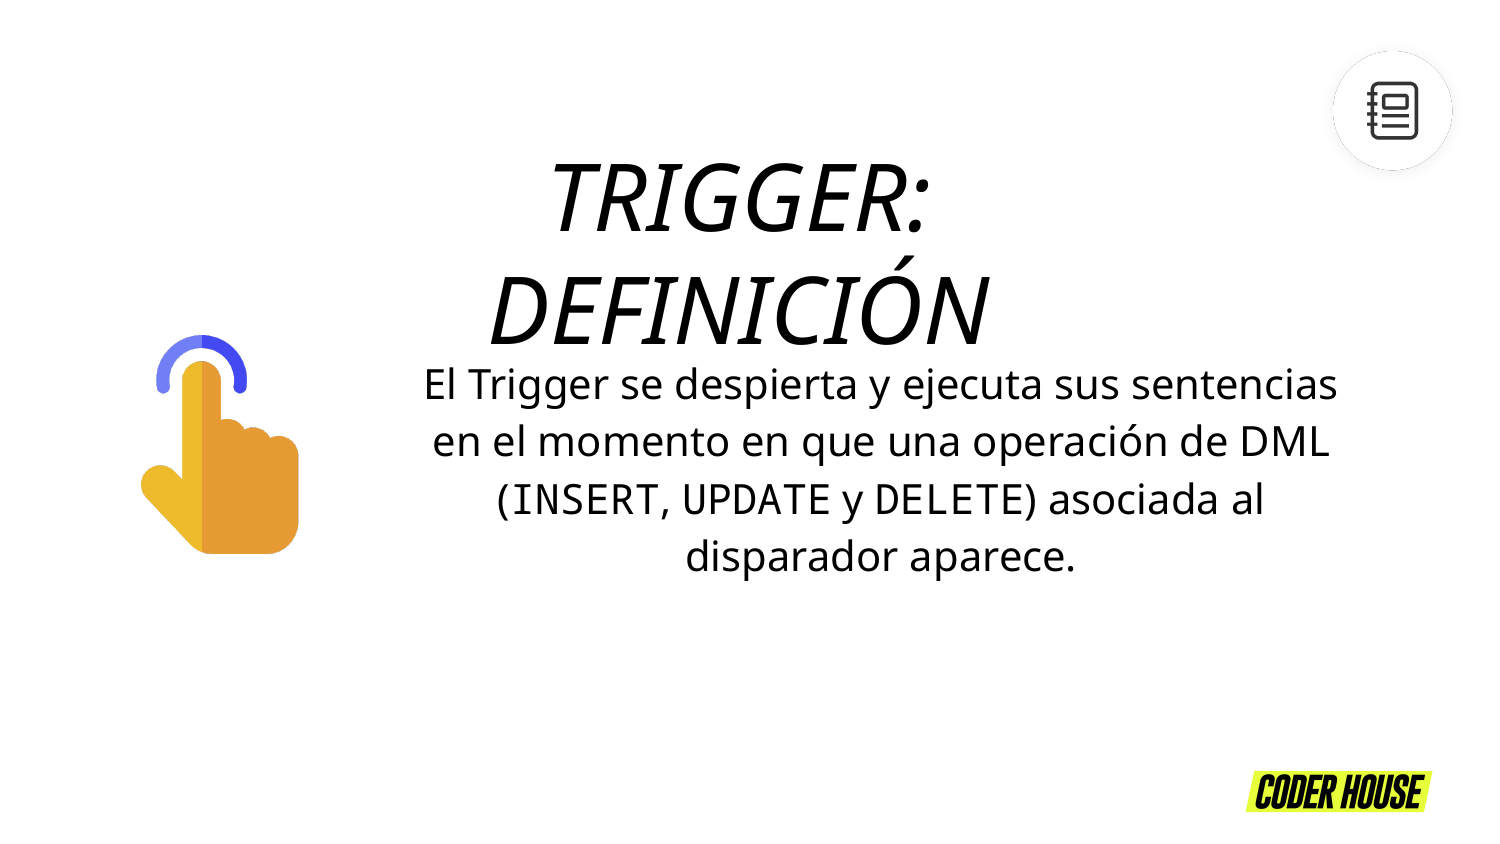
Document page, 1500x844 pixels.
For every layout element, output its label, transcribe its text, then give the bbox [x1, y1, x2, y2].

text_box TRIGGER: DEFINICIÓN [274, 122, 1204, 286]
picture [109, 334, 329, 555]
picture [1318, 36, 1467, 185]
text_box El Trigger se despierta y ejecuta sus sentencias en el momento en que una operación de DML (INSERT, UPDATE y DELETE) asociada al disparador aparece. [402, 335, 1361, 790]
picture [1241, 764, 1437, 819]
